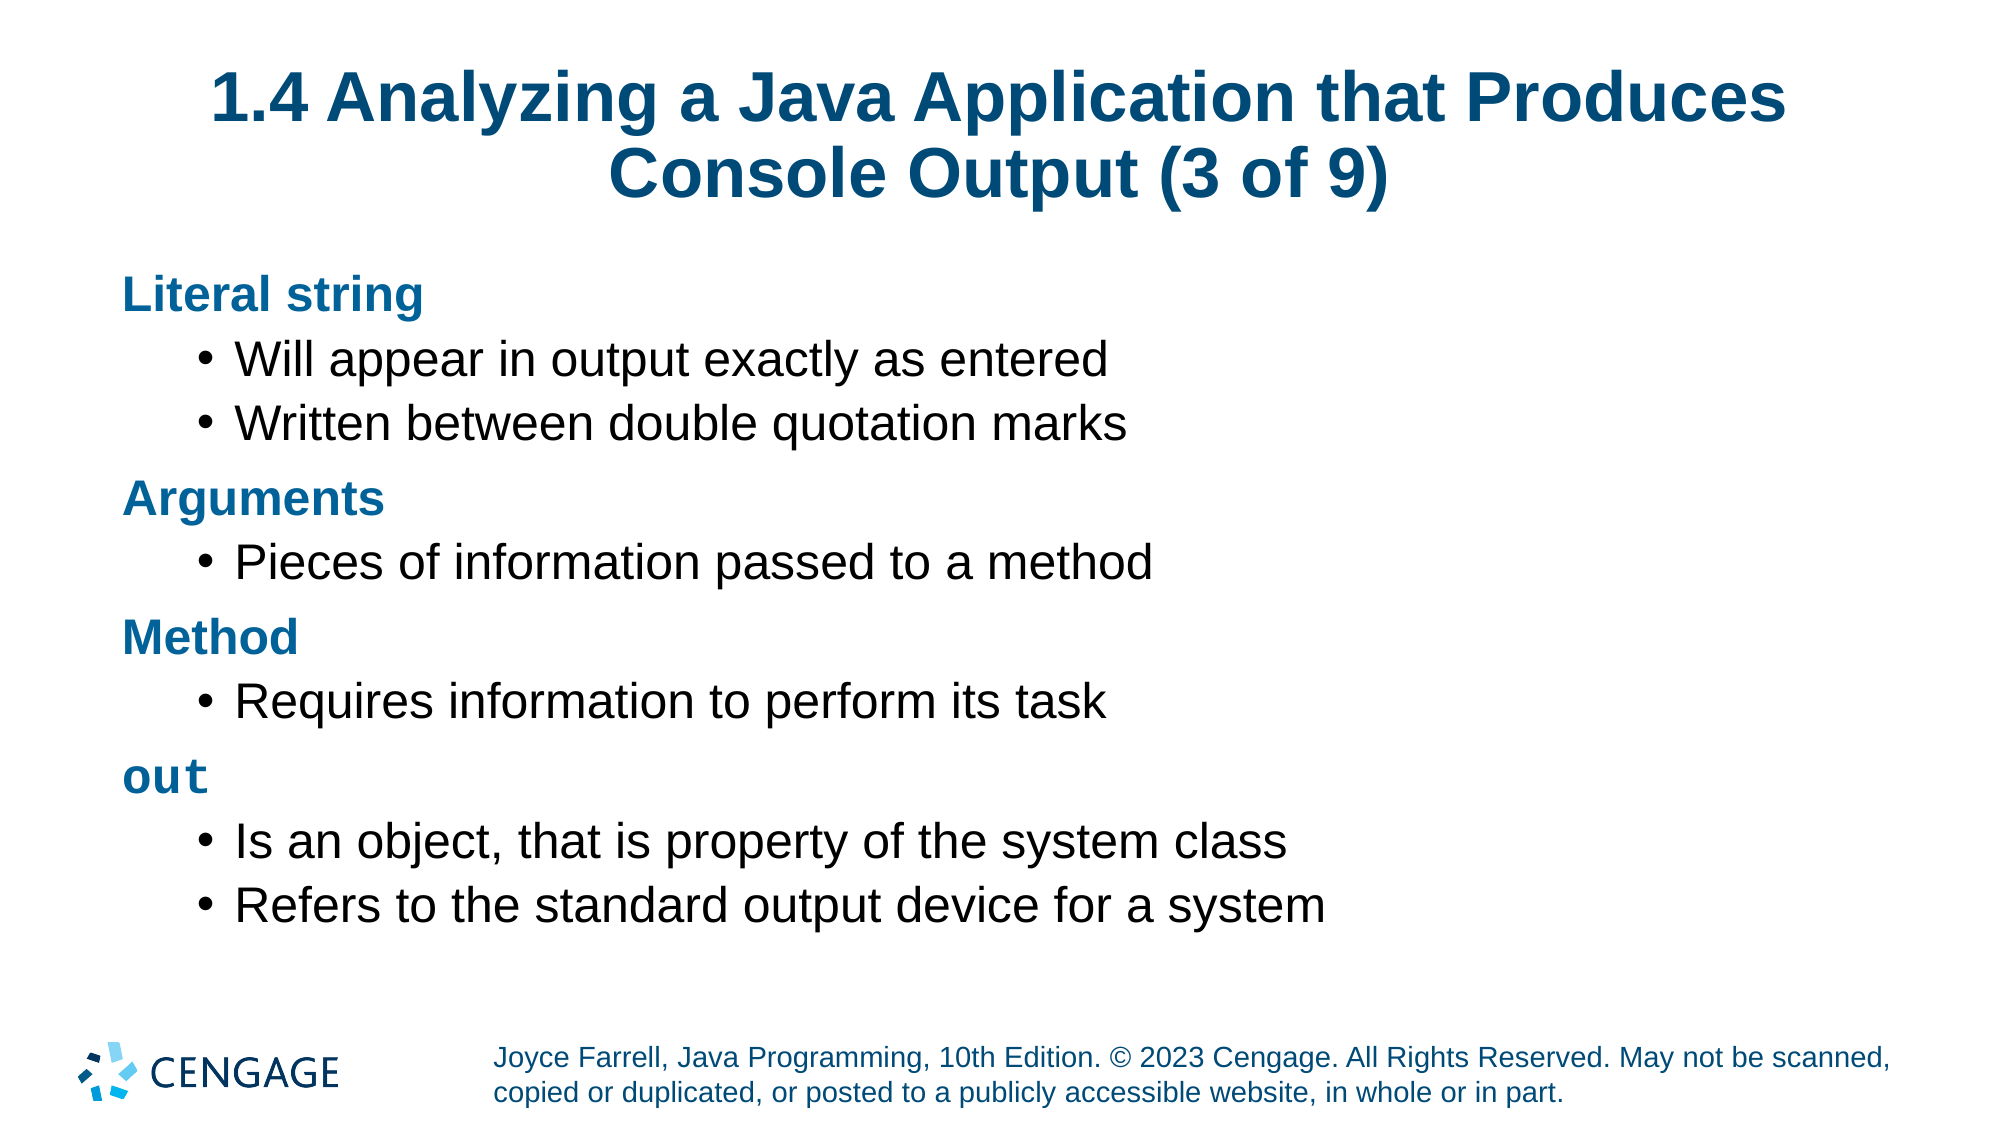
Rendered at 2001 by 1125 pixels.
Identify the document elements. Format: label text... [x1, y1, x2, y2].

picture [78, 1042, 338, 1101]
title 1.4 Analyzing a Java Application that Produces Console Output (3 of 9) [137, 59, 1863, 171]
list Literal string Will appear in output exactly as entered Written between double quotation marks Arguments Pieces of information passed to a method Method Requires information to perform its task out Is an object, that is property of the system class Refers to the standard output device for a system [121, 268, 1880, 990]
